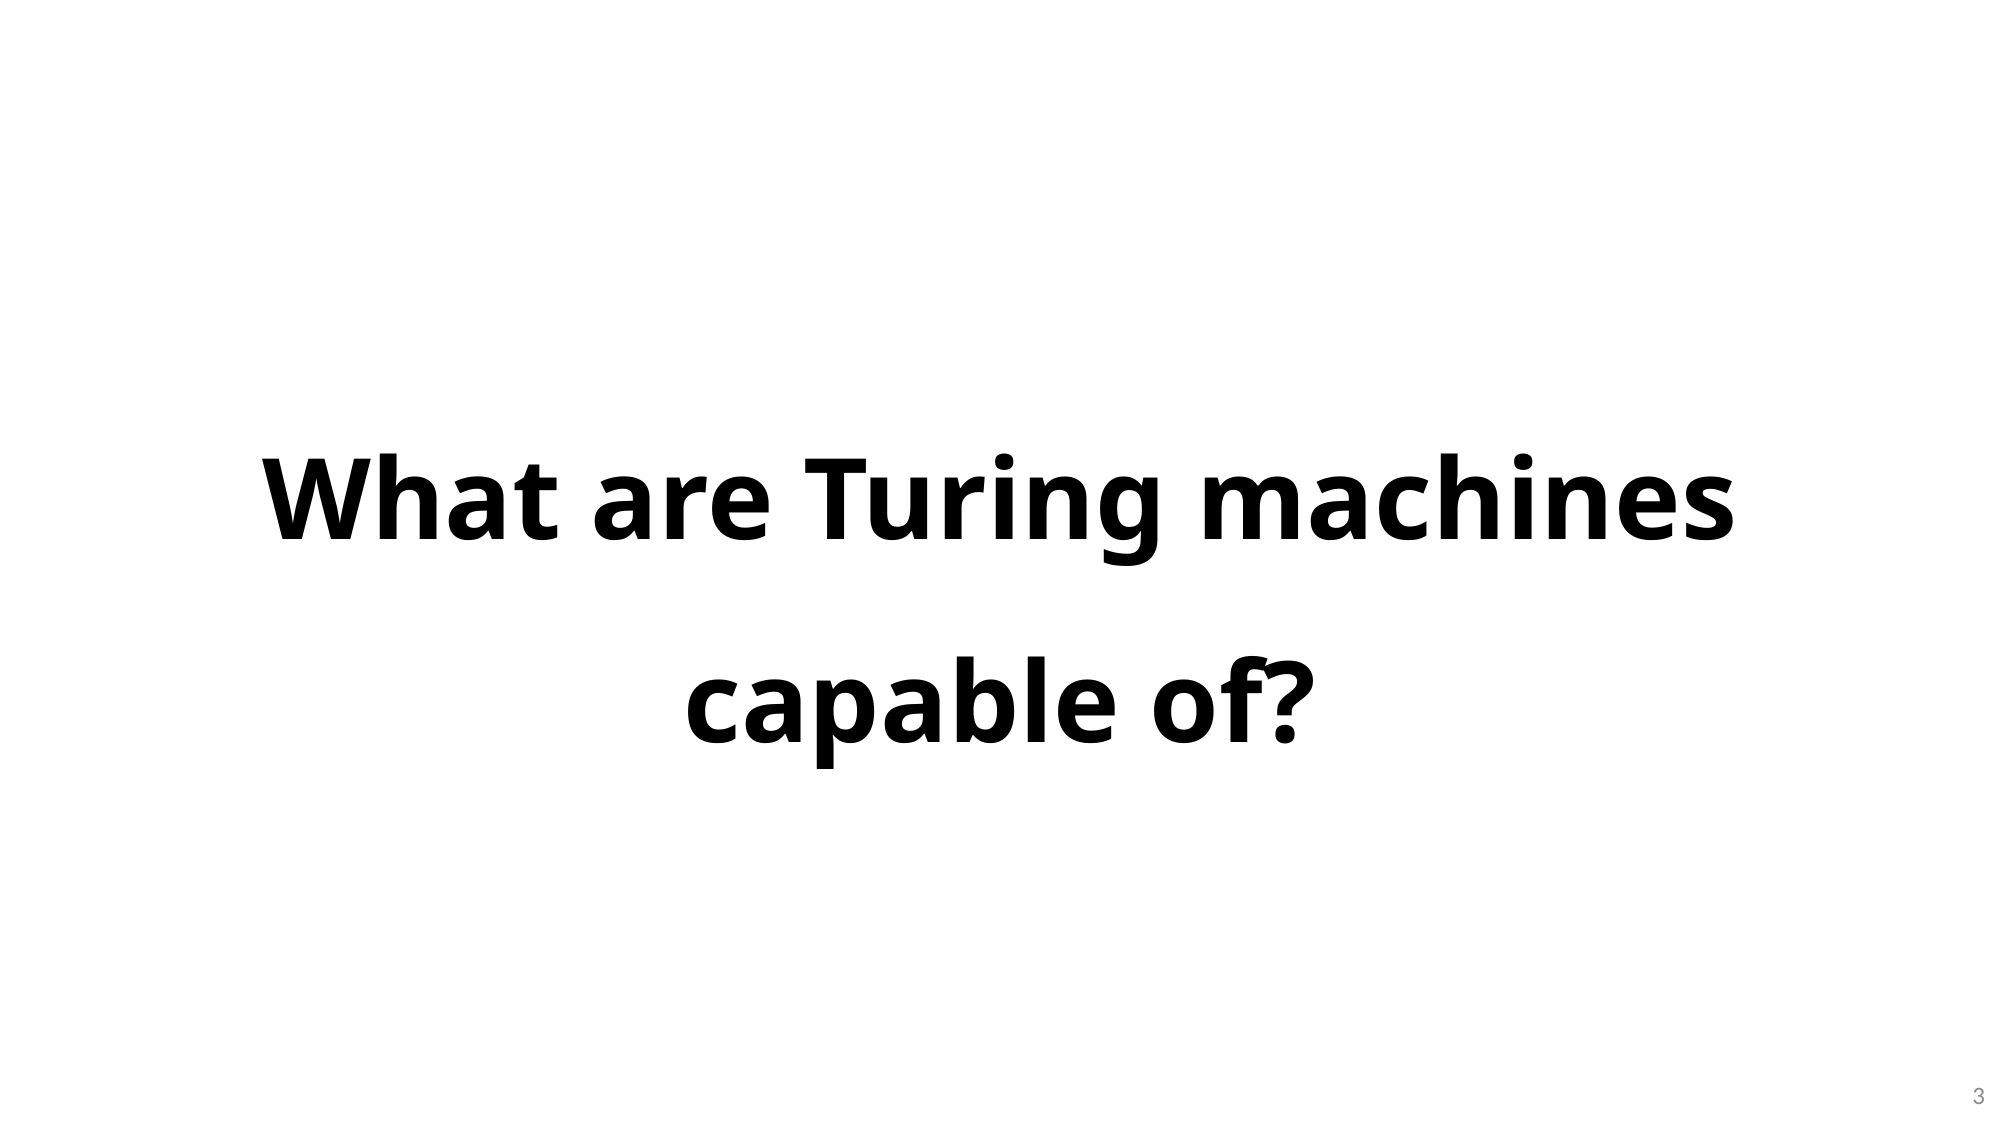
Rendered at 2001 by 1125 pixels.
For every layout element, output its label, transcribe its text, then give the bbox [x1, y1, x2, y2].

title What are Turing machines capable of? [137, 236, 1863, 889]
slide_number 3 [1550, 1064, 2000, 1125]
